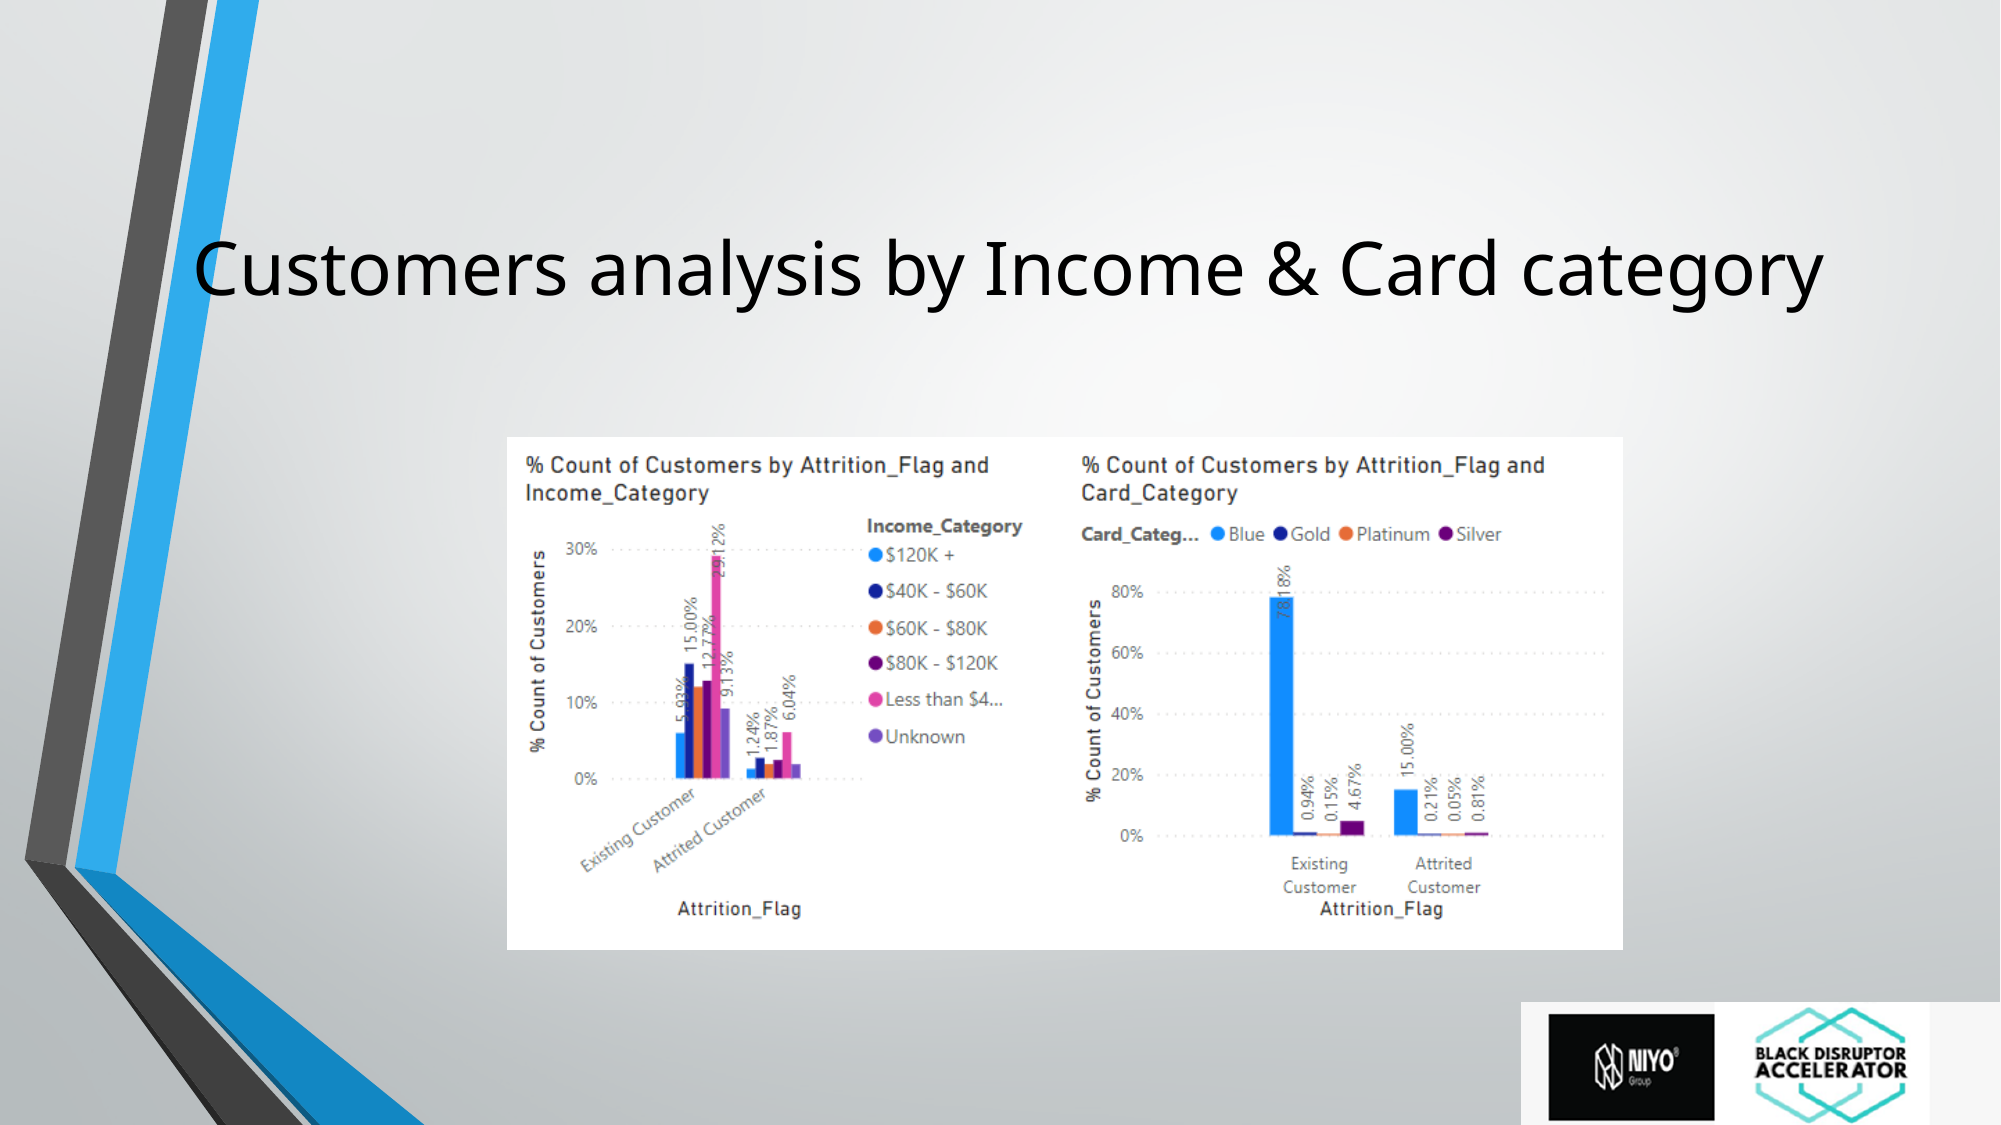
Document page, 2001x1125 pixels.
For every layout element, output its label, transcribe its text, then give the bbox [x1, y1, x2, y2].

picture [1521, 1002, 2000, 1125]
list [507, 437, 1623, 951]
title Customers analysis by Income & Card category [137, 179, 1881, 353]
